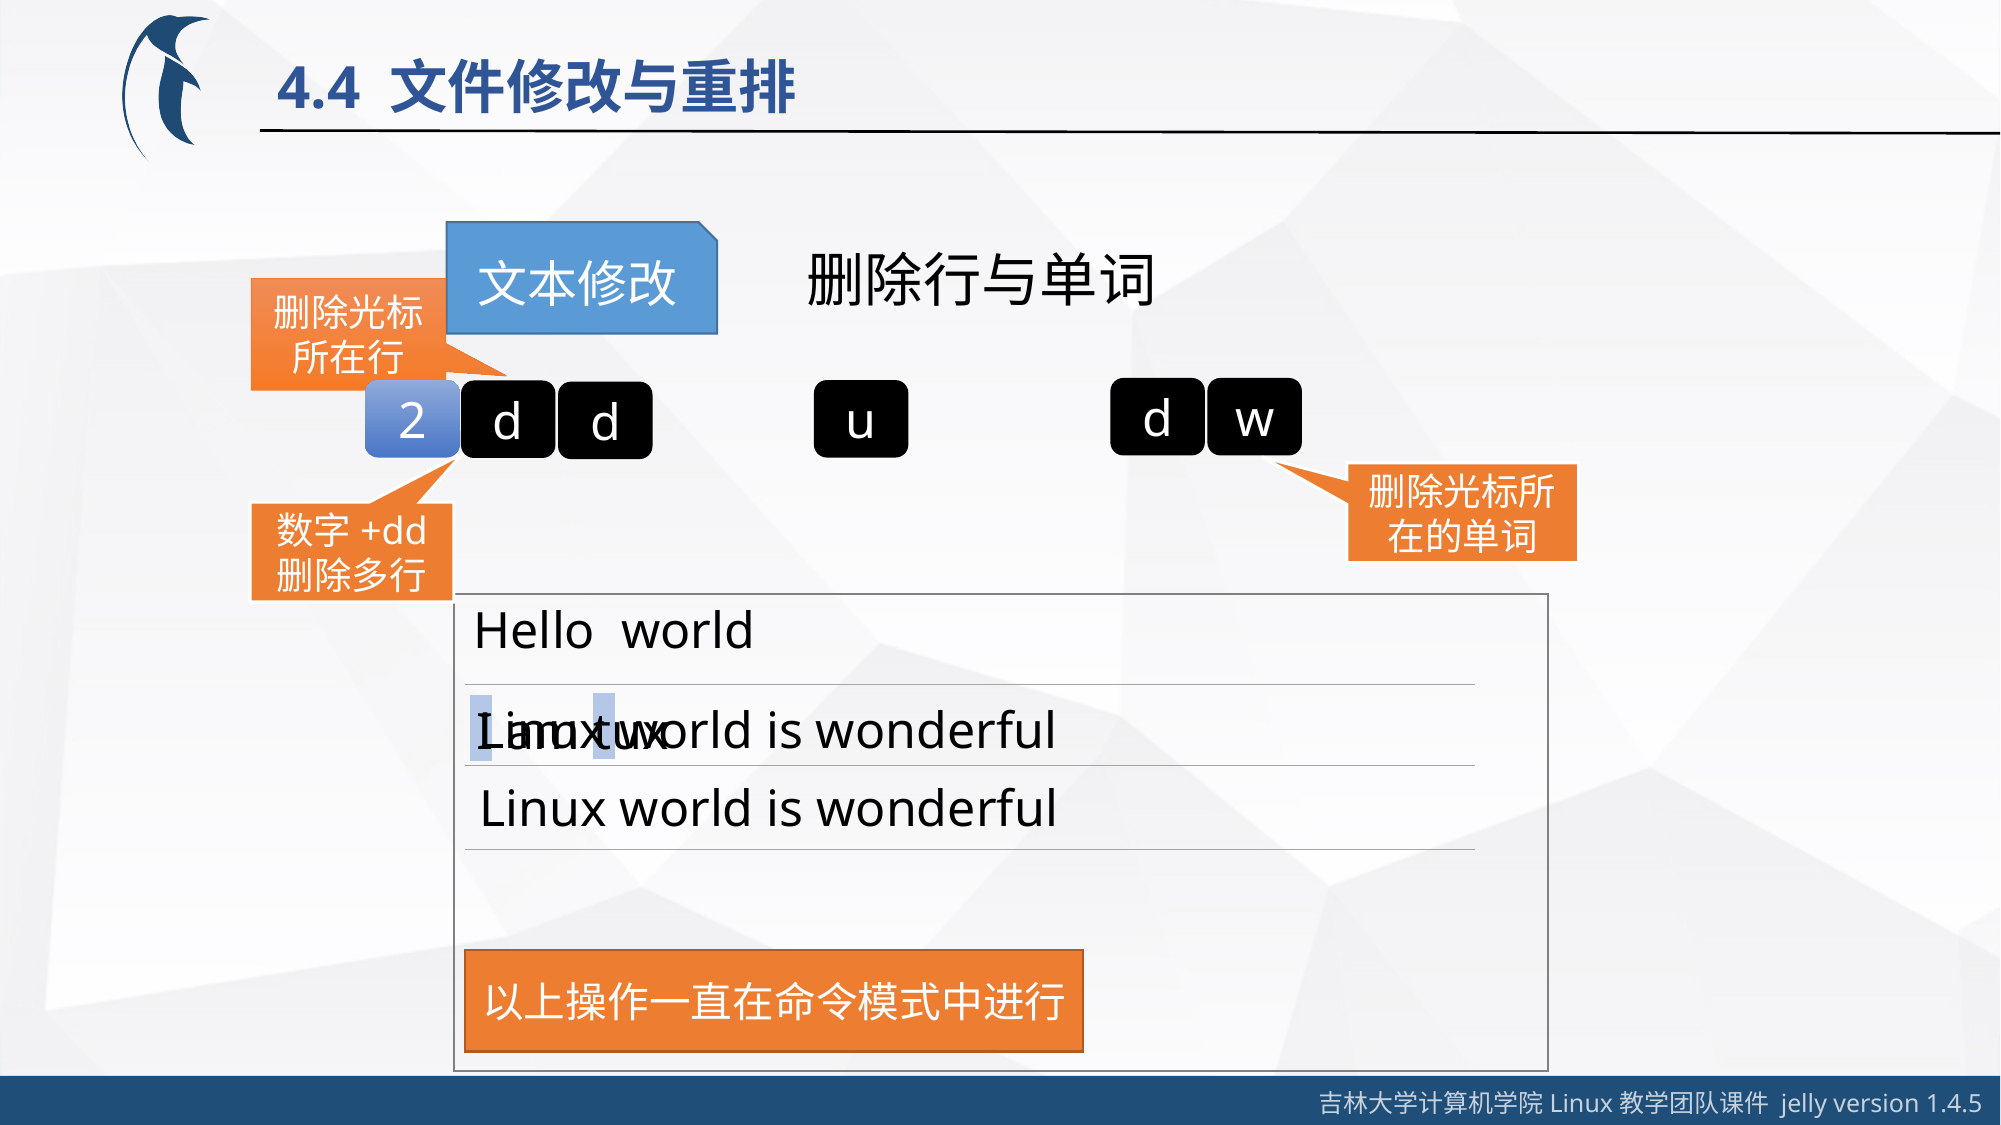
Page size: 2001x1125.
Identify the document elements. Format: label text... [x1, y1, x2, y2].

text_box d [460, 380, 556, 458]
text_box u [813, 380, 909, 458]
text_box 数字+dd 删除多行 [248, 452, 464, 604]
text_box Linux world is wonderful [463, 691, 1073, 767]
text_box 以上操作一直在命令模式中进行 [464, 949, 1084, 1053]
text_box 文本修改 [445, 221, 719, 335]
text_box 删除光标所在行 [250, 278, 507, 391]
text_box 删除行与单词 [717, 222, 1195, 334]
text_box w [1207, 377, 1302, 456]
text_box d [1110, 377, 1205, 456]
text_box d [558, 381, 653, 460]
text_box Linux world is wonderful [464, 769, 1074, 844]
text_box 2 [365, 380, 460, 458]
text_box [453, 593, 1549, 1072]
text_box 4.4 文件修改与重排 [262, 42, 1095, 128]
text_box 删除光标所在的单词 [1261, 455, 1581, 565]
picture [0, 0, 2001, 1075]
